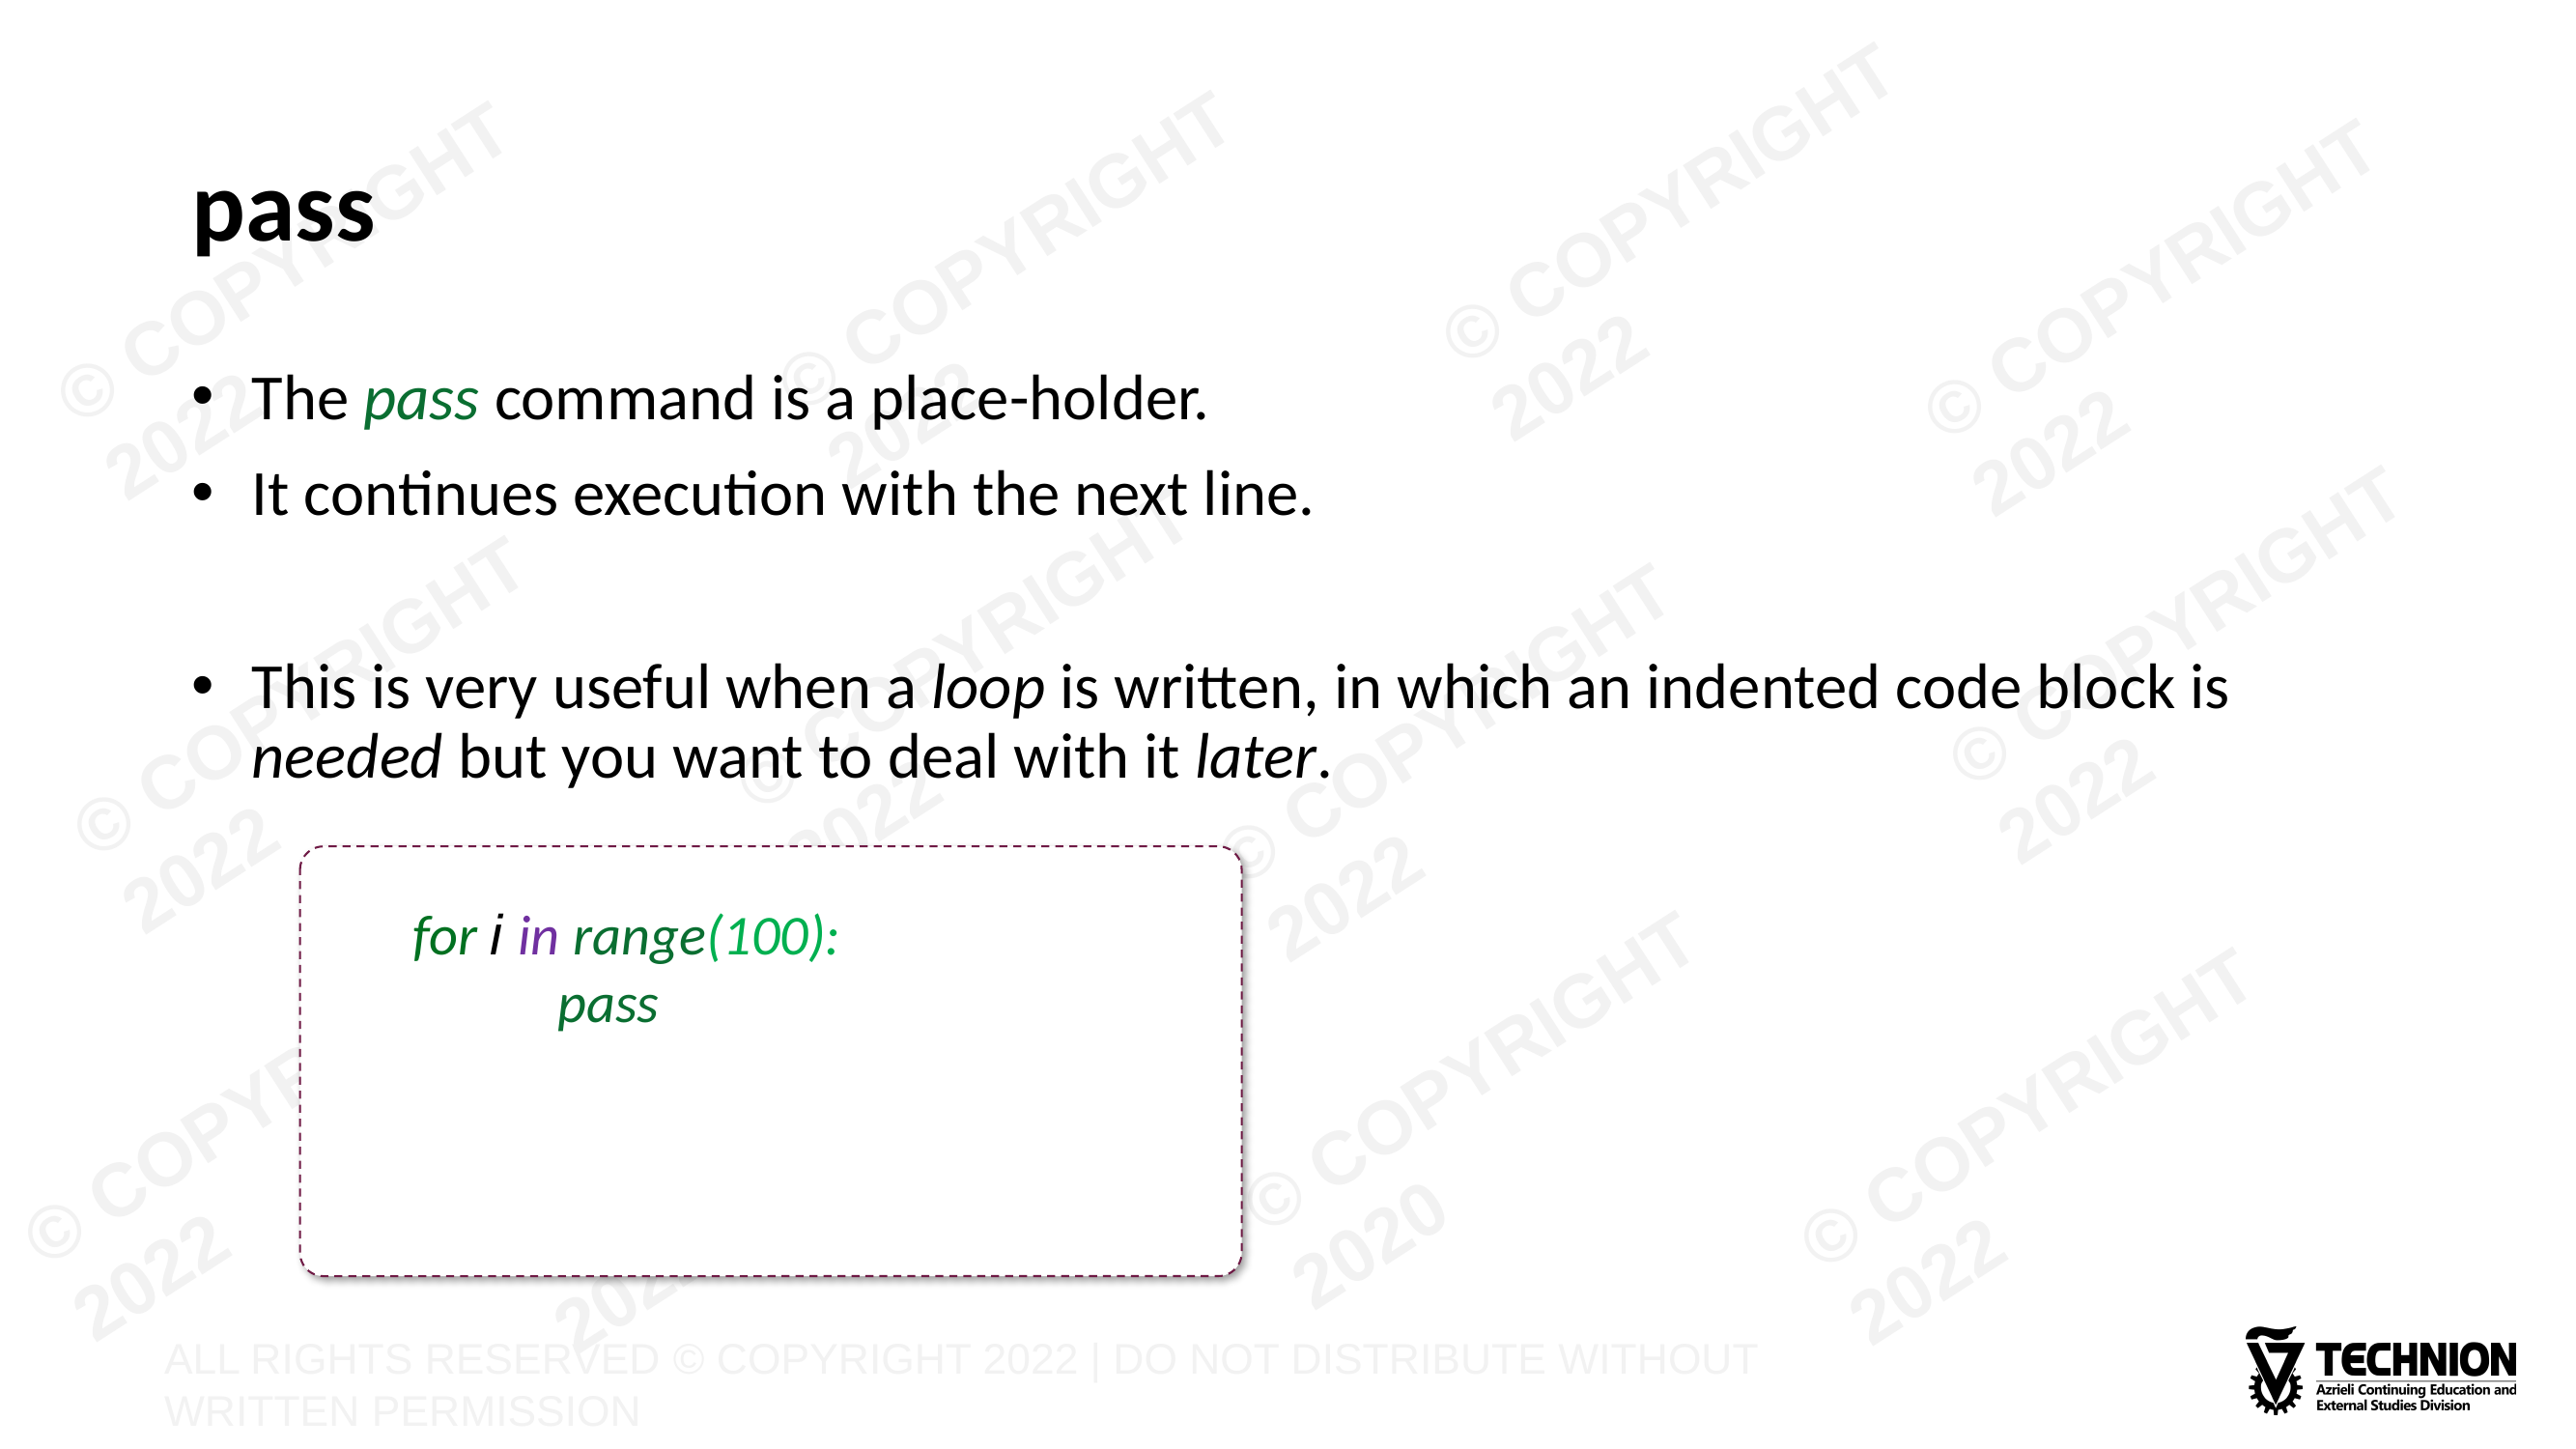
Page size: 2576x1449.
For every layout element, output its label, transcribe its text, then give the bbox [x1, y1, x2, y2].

text_box for i in range(100): pass [398, 891, 1577, 1041]
list The pass command is a place-holder. It continues execution with the next line. This is very useful when a loop is written, in which an indented code block is needed but you want to deal with it later. [177, 356, 2399, 1277]
title pass [177, 122, 2399, 295]
text_box [298, 845, 1243, 1278]
